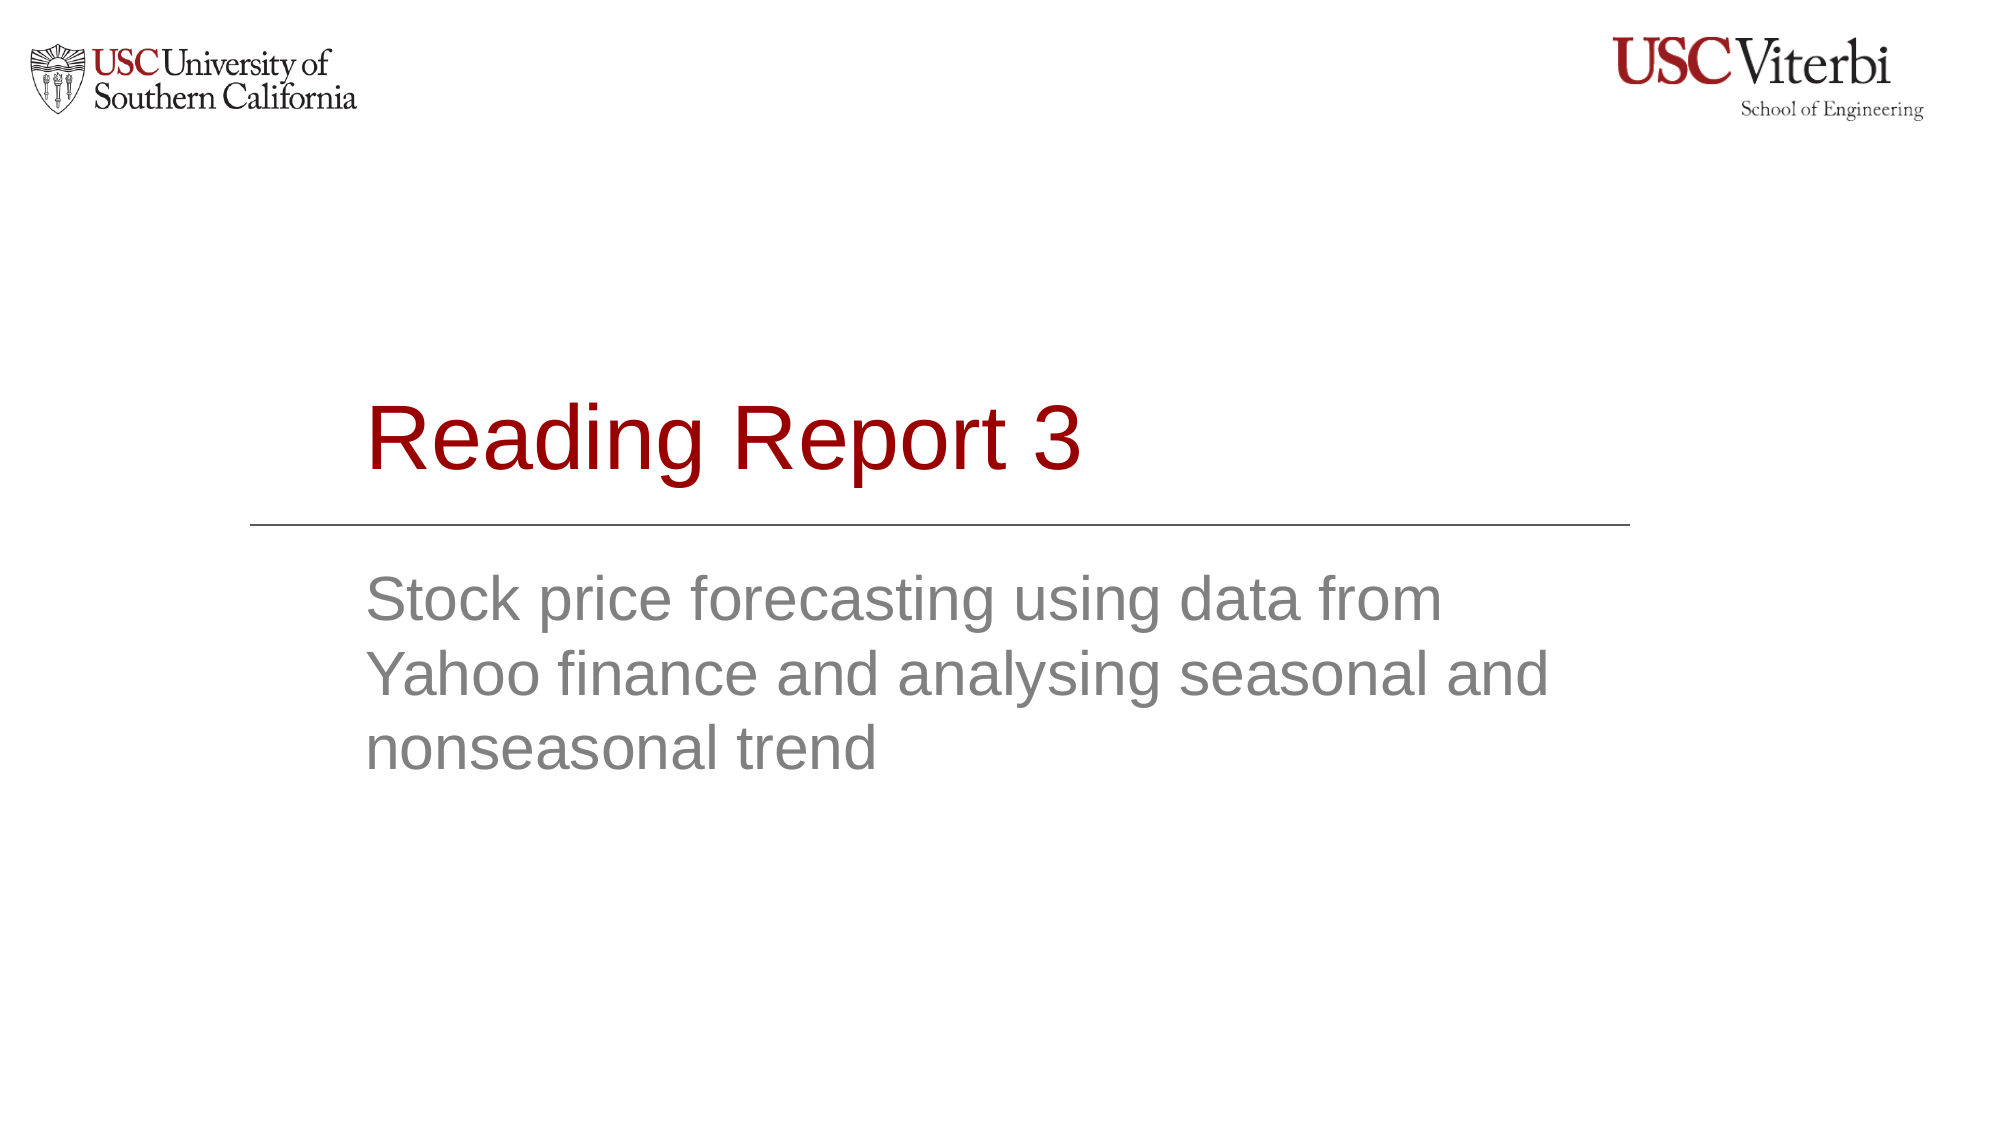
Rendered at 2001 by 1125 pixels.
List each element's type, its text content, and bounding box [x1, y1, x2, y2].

picture [1574, 11, 1963, 148]
title Reading Report 3 [350, 312, 1700, 554]
picture [0, 17, 391, 141]
subtitle Stock price forecasting using data from Yahoo finance and analysing seasonal and nonseasonal trend [350, 549, 1650, 838]
